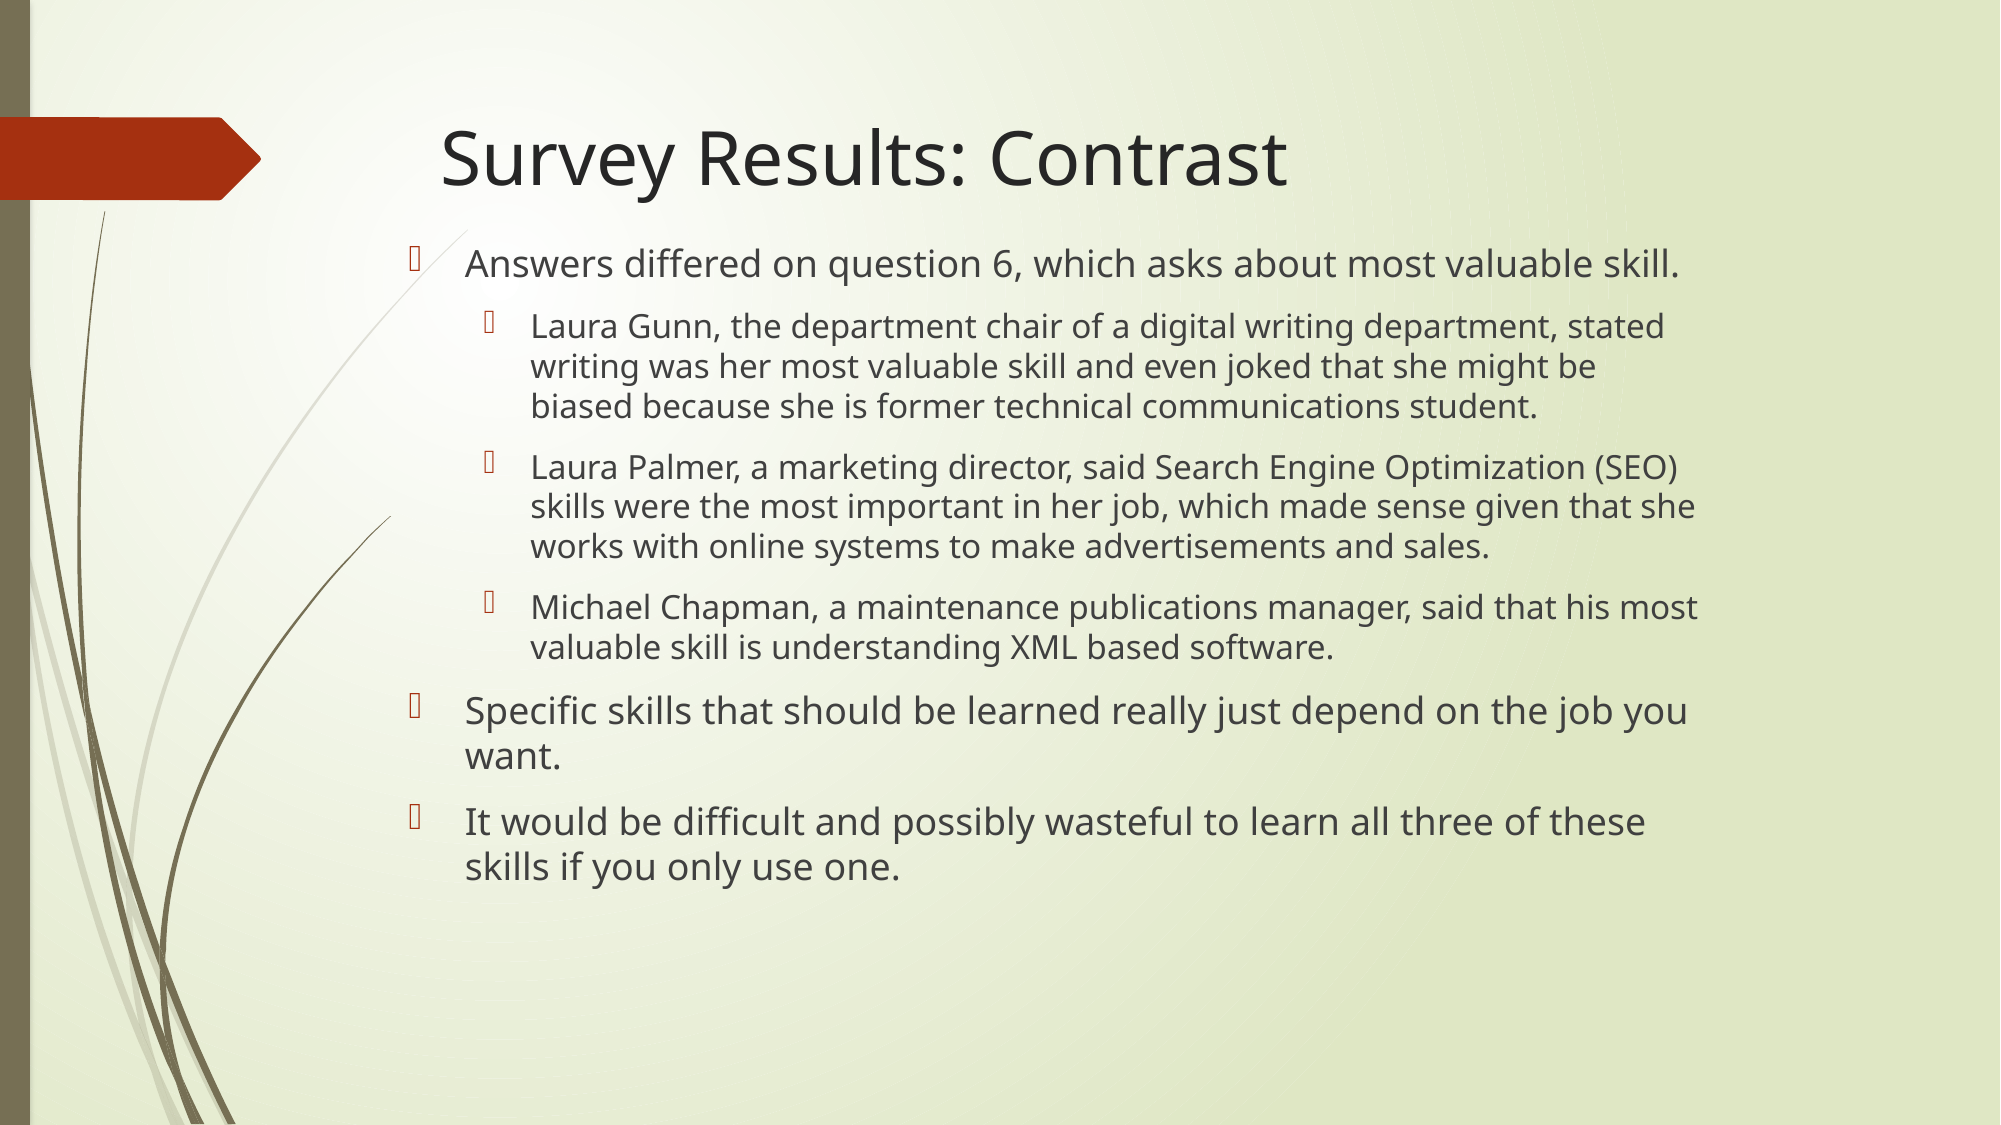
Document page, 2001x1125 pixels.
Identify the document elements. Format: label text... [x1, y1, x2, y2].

title Survey Results: Contrast [425, 102, 1888, 313]
list Answers differed on question 6, which asks about most valuable skill. Laura Gunn, the department chair of a digital writing department, stated writing was her most valuable skill and even joked that she might be biased because she is former technical communications student. Laura Palmer, a marketing director, said Search Engine Optimization (SEO) skills were the most important in her job, which made sense given that she works with online systems to make advertisements and sales. Michael Chapman, a maintenance publications manager, said that his most valuable skill is understanding XML based software. Specific skills that should be learned really just depend on the job you want. It would be difficult and possibly wasteful to learn all three of these skills if you only use one. [393, 232, 1718, 1070]
